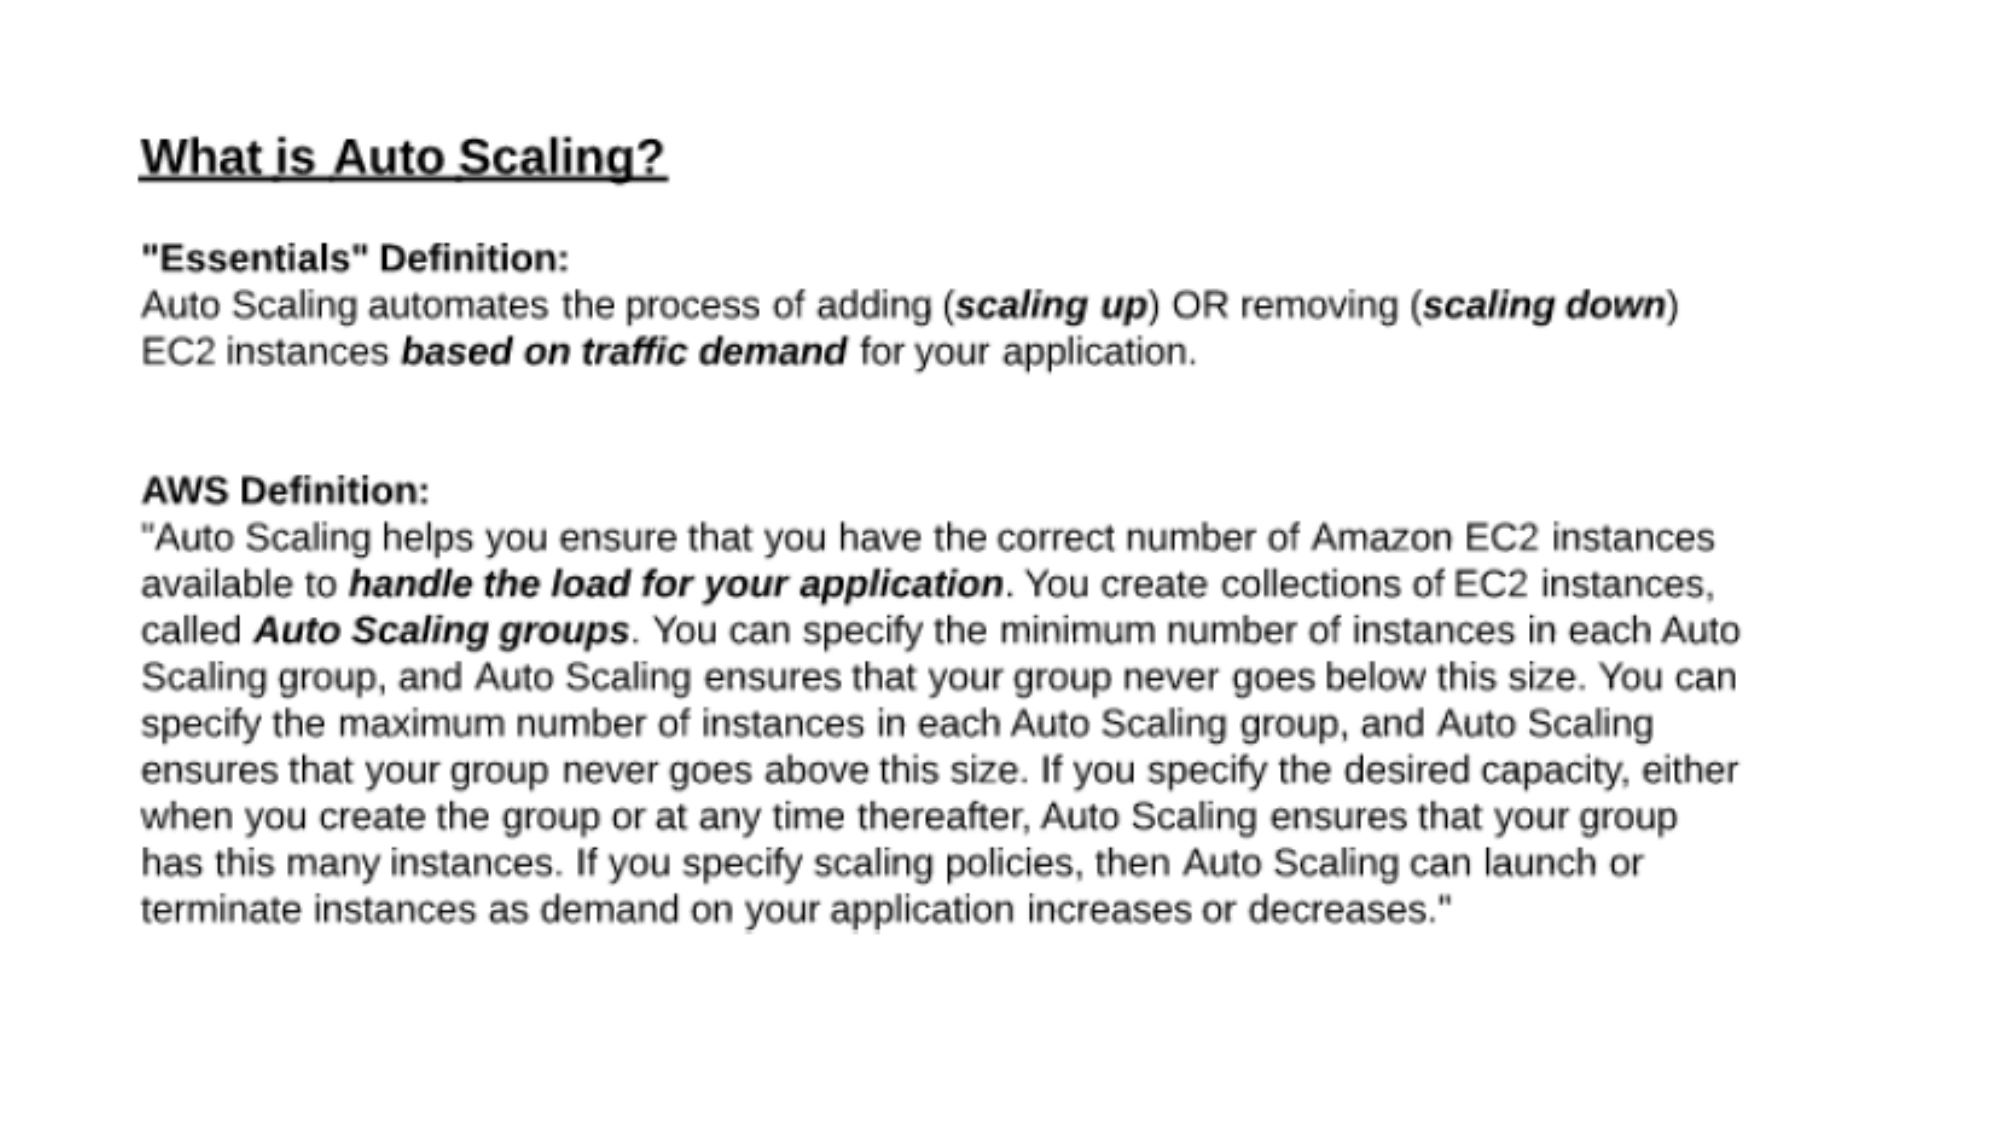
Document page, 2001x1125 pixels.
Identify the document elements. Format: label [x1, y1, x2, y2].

picture [117, 106, 1777, 964]
